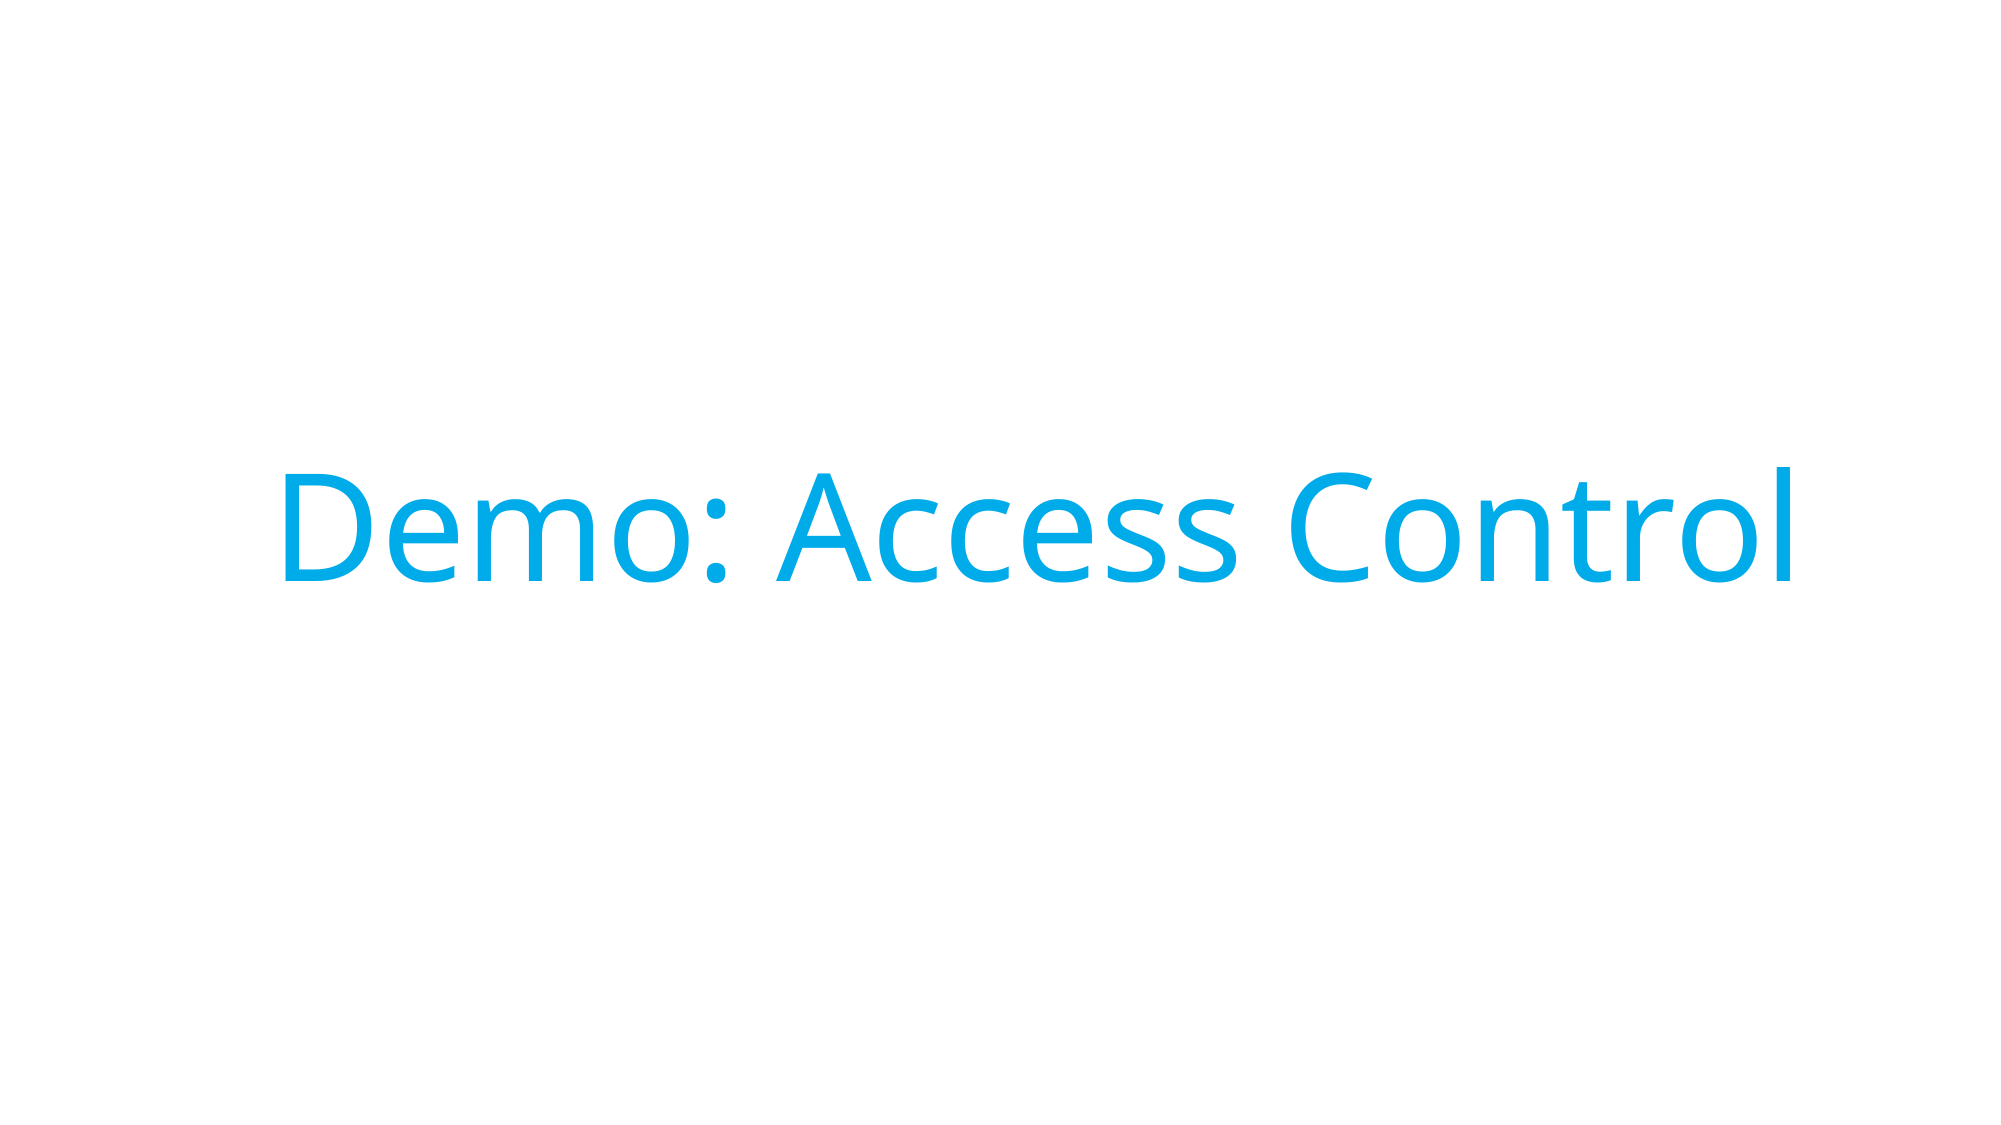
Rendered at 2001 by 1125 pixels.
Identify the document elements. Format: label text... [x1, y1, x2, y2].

text_box Demo: Access Control [257, 424, 1951, 619]
